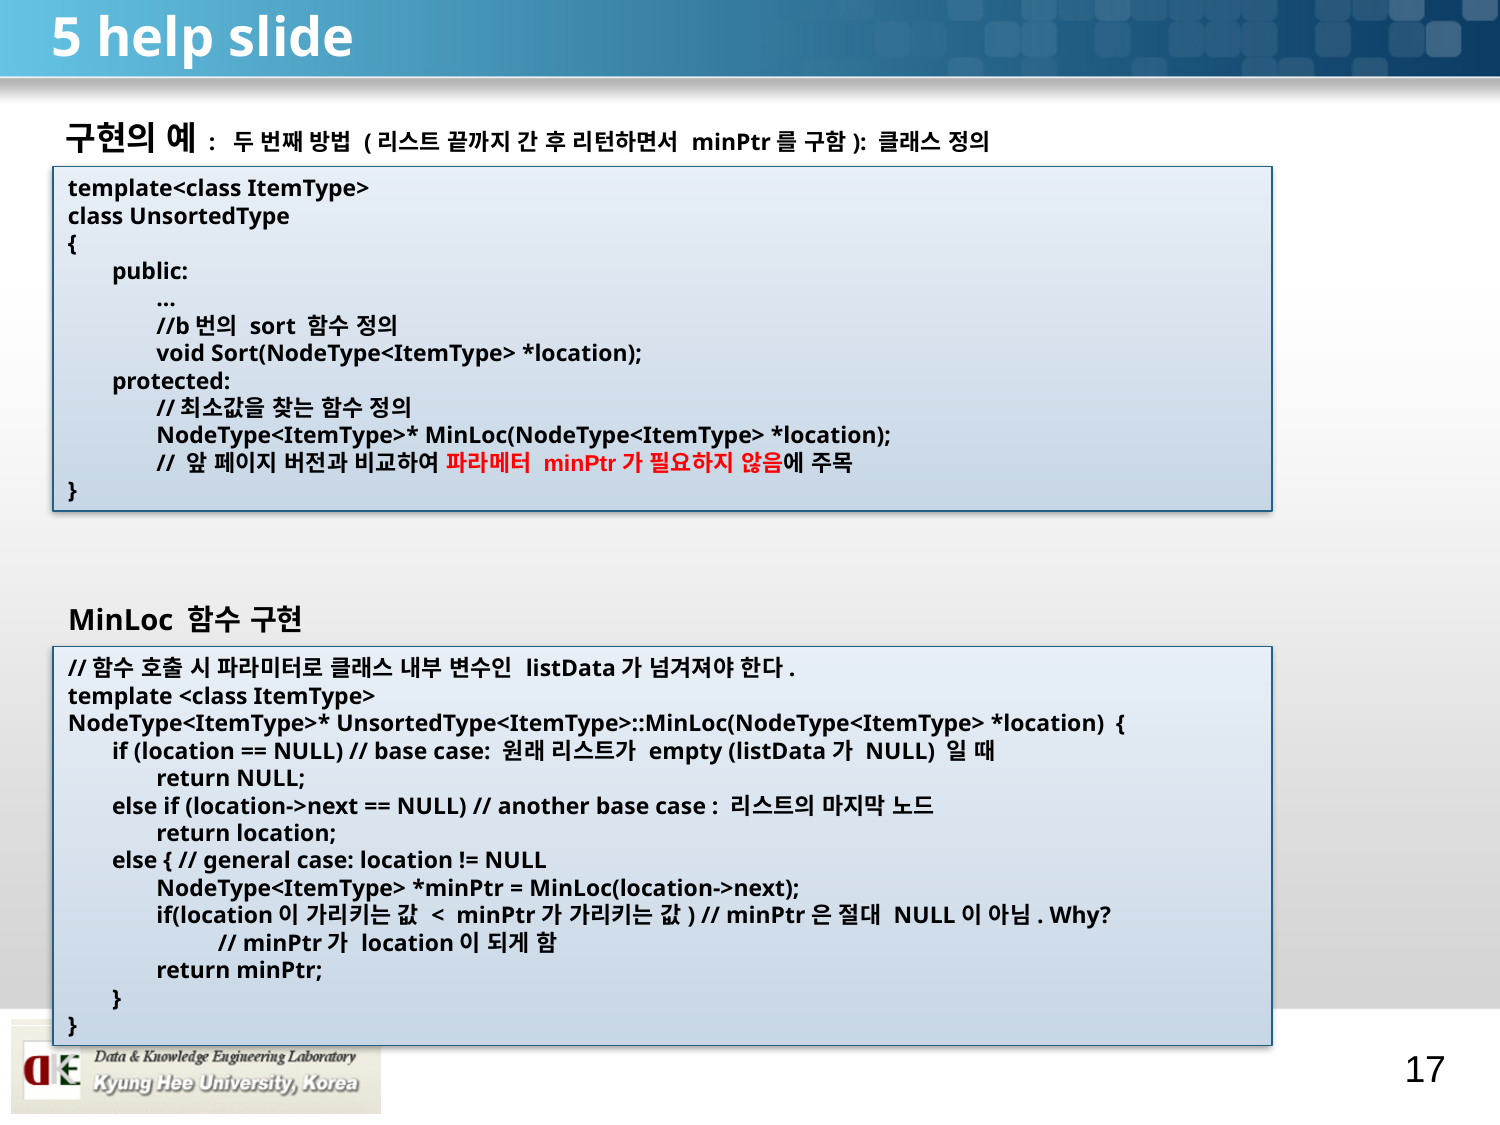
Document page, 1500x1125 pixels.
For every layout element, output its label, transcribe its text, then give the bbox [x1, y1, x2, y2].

text_box template<class ItemType> class UnsortedType { public: ... //b번의 sort 함수 정의 void Sort(NodeType<ItemType> *location); protected: //최소값을 찾는 함수 정의 NodeType<ItemType>* MinLoc(NodeType<ItemType> *location); // 앞 페이지 버전과 비교하여 파라메터 minPtr가 필요하지 않음에 주목 } [52, 166, 1273, 512]
title 5 help slide [51, 0, 1500, 99]
picture [0, 0, 1500, 1125]
text_box 구현의 예 : 두 번째 방법 (리스트 끝까지 간 후 리턴하면서 minPtr를 구함): 클래스 정의 [51, 109, 1006, 165]
text_box MinLoc 함수 구현 [53, 593, 320, 644]
text_box //함수 호출 시 파라미터로 클래스 내부 변수인 listData가 넘겨져야 한다. template <class ItemType> NodeType<ItemType>* UnsortedType<ItemType>::MinLoc(NodeType<ItemType> *location) { if (location == NULL) // base case: 원래 리스트가 empty (listData가 NULL) 일 때 return NULL; else if (location->next == NULL) // another base case : 리스트의 마지막 노드 return location; else { // general case: location != NULL NodeType<ItemType> *minPtr = MinLoc(location->next); if(location이 가리키는 값 < minPtr가 가리키는 값) // minPtr은 절대 NULL이 아님. Why? // minPtr가 location이 되게 함 return minPtr; } } [52, 646, 1273, 1046]
